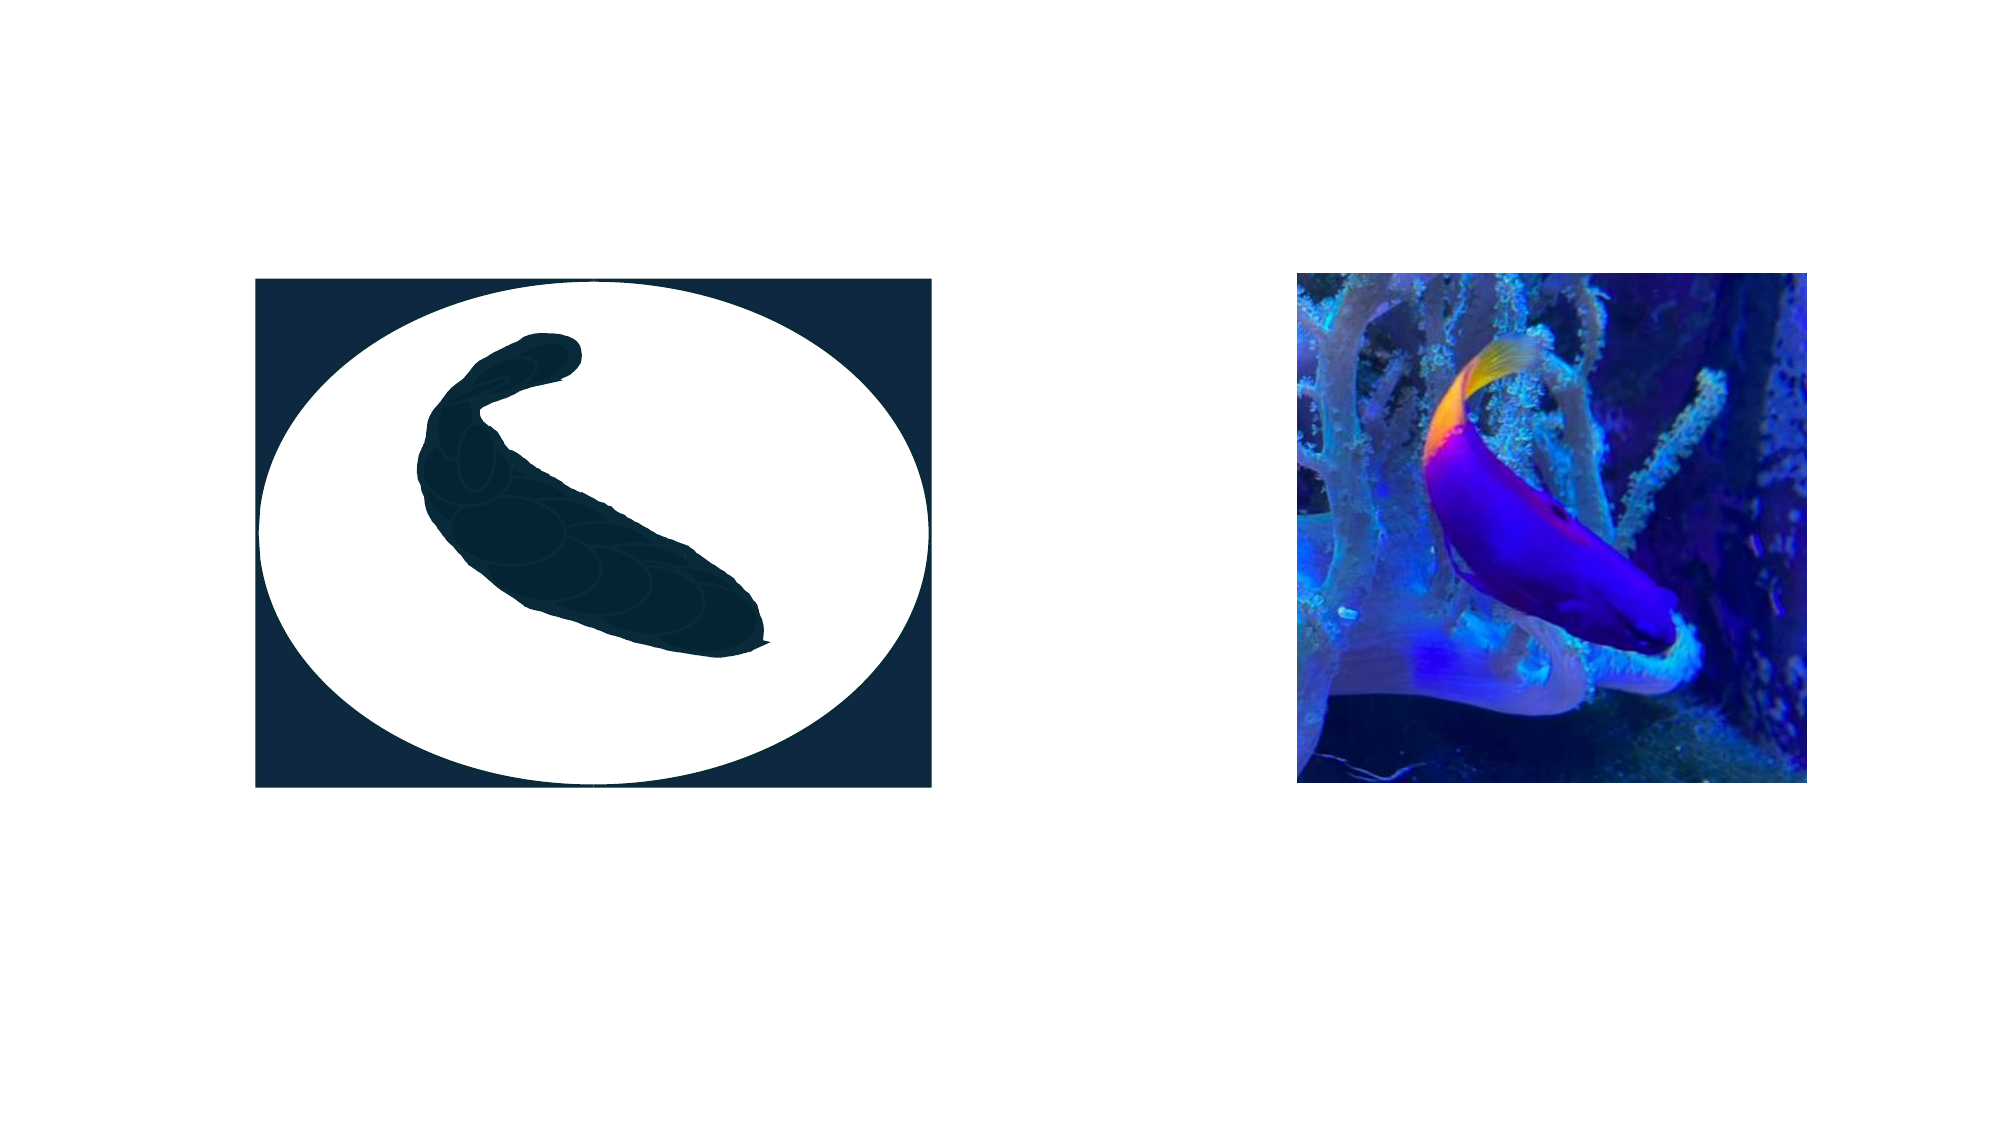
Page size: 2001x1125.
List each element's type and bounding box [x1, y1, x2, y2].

text_box [250, 272, 939, 784]
picture [1297, 273, 1808, 784]
text_box [256, 279, 931, 787]
